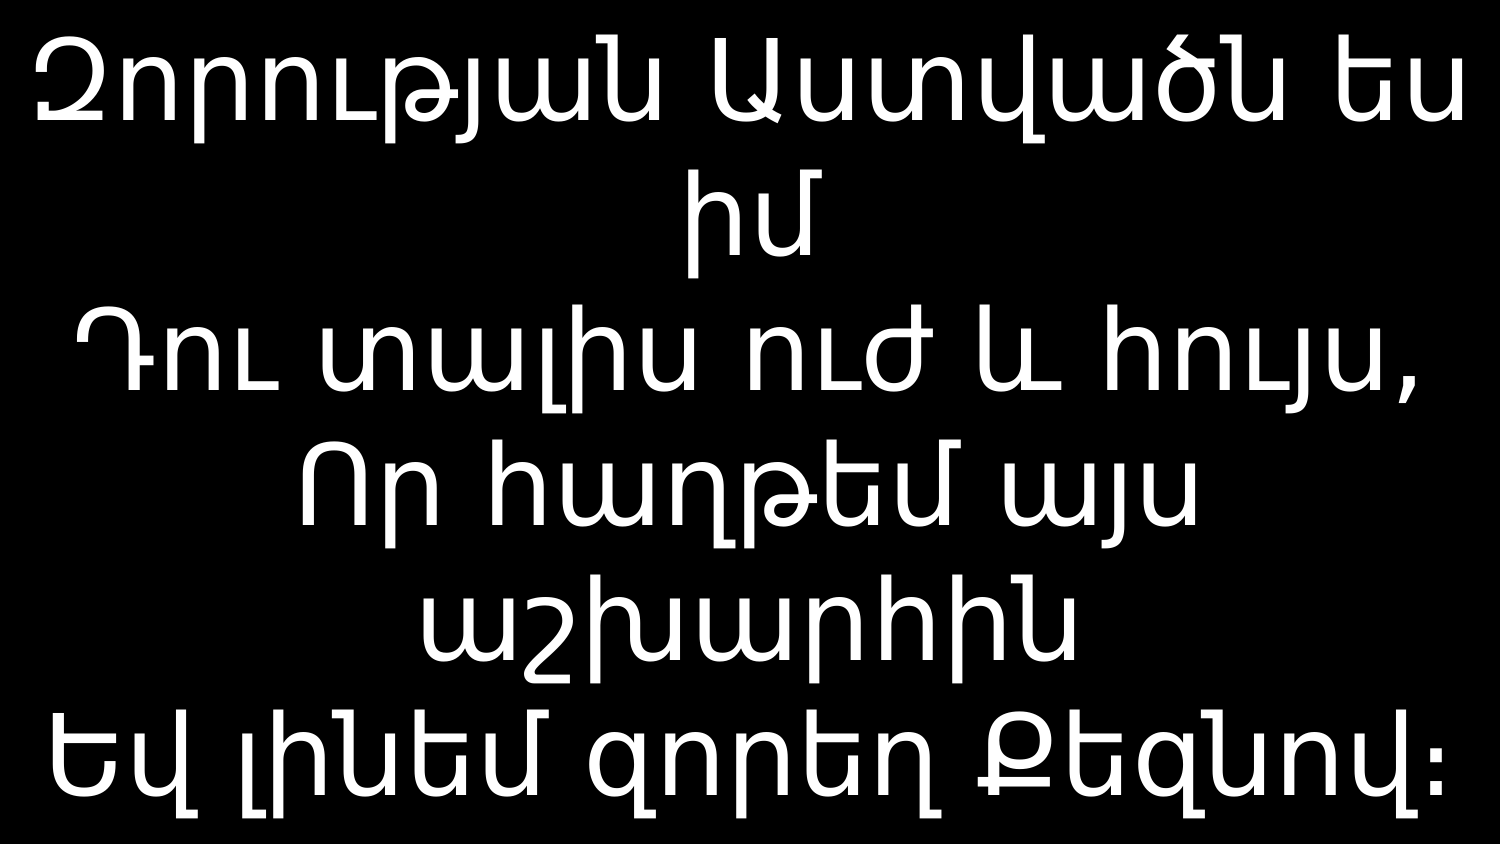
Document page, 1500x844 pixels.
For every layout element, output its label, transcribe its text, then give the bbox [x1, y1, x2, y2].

title Զորության Աստվածն ես իմ Դու տալիս ուժ և հույս, Որ հաղթեմ այս աշխարհին Եվ լինեմ զորեղ Քեզնով։ [0, 0, 1500, 844]
